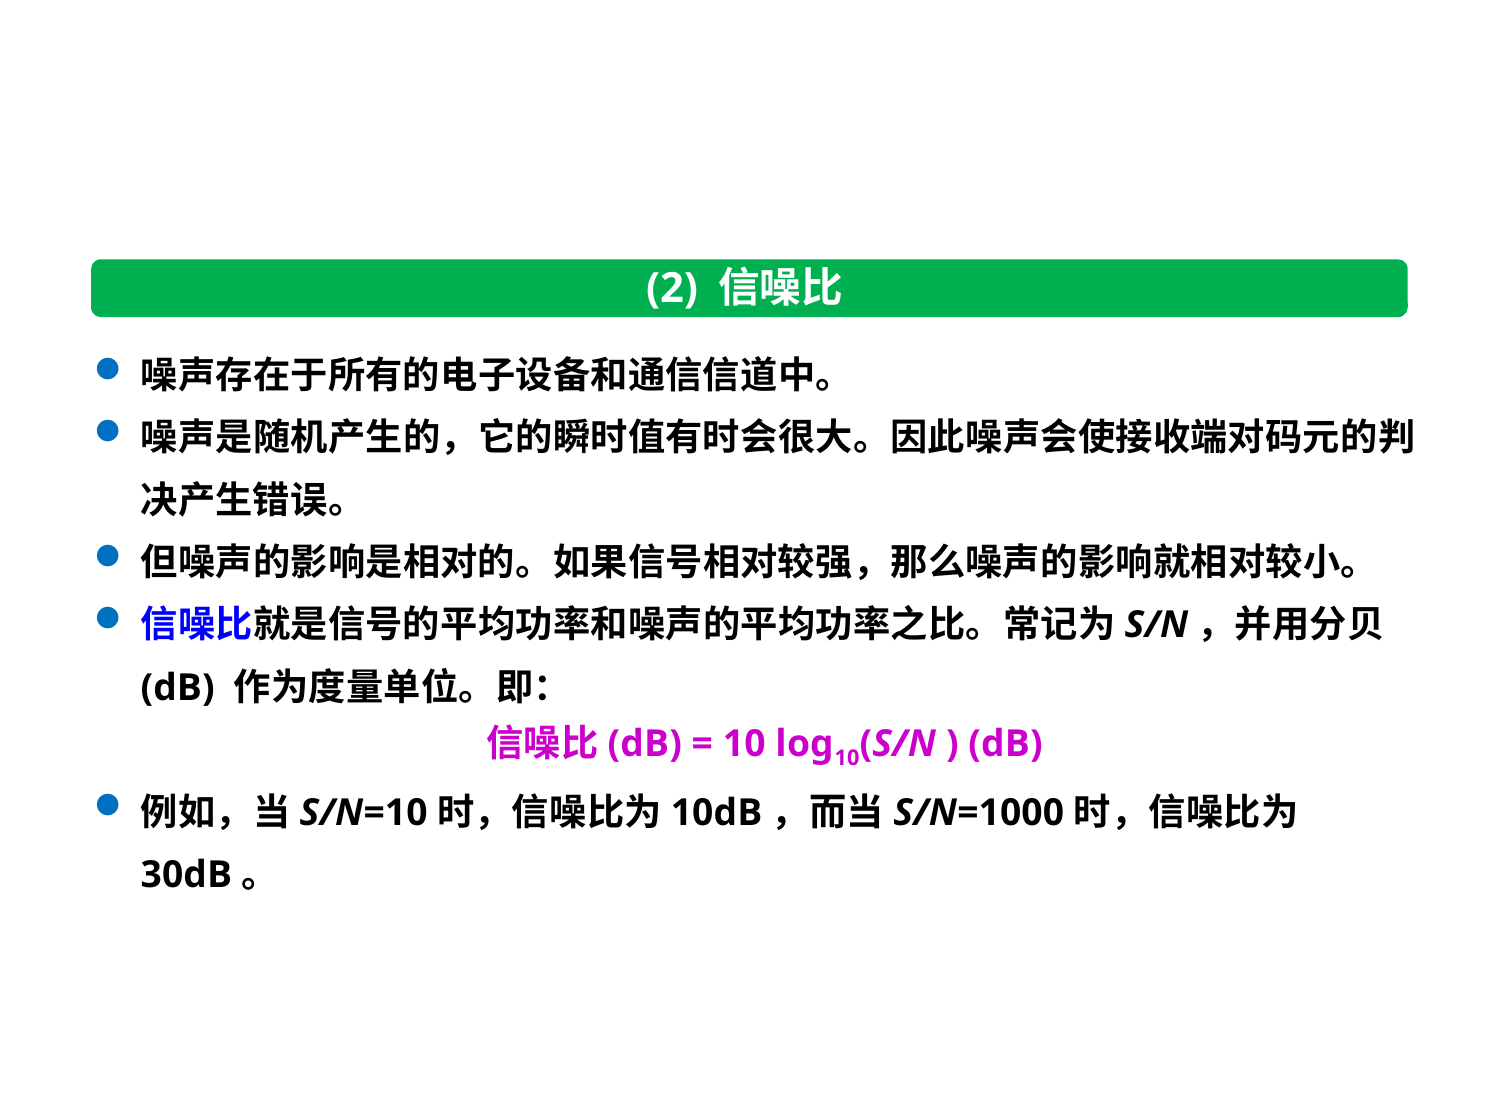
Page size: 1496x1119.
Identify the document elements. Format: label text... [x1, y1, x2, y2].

text_box 噪声存在于所有的电子设备和通信信道中。 噪声是随机产生的，它的瞬时值有时会很大。因此噪声会使接收端对码元的判决产生错误。 但噪声的影响是相对的。如果信号相对较强，那么噪声的影响就相对较小。 信噪比就是信号的平均功率和噪声的平均功率之比。常记为S/N，并用分贝 (dB) 作为度量单位。即： 信噪比(dB) = 10 log10(S/N ) (dB) 例如，当S/N=10时，信噪比为10dB，而当S/N=1000时，信噪比为30dB。 [79, 326, 1460, 903]
text_box (2) 信噪比 [631, 253, 868, 319]
text_box [868, 259, 1408, 318]
text_box [91, 259, 631, 318]
